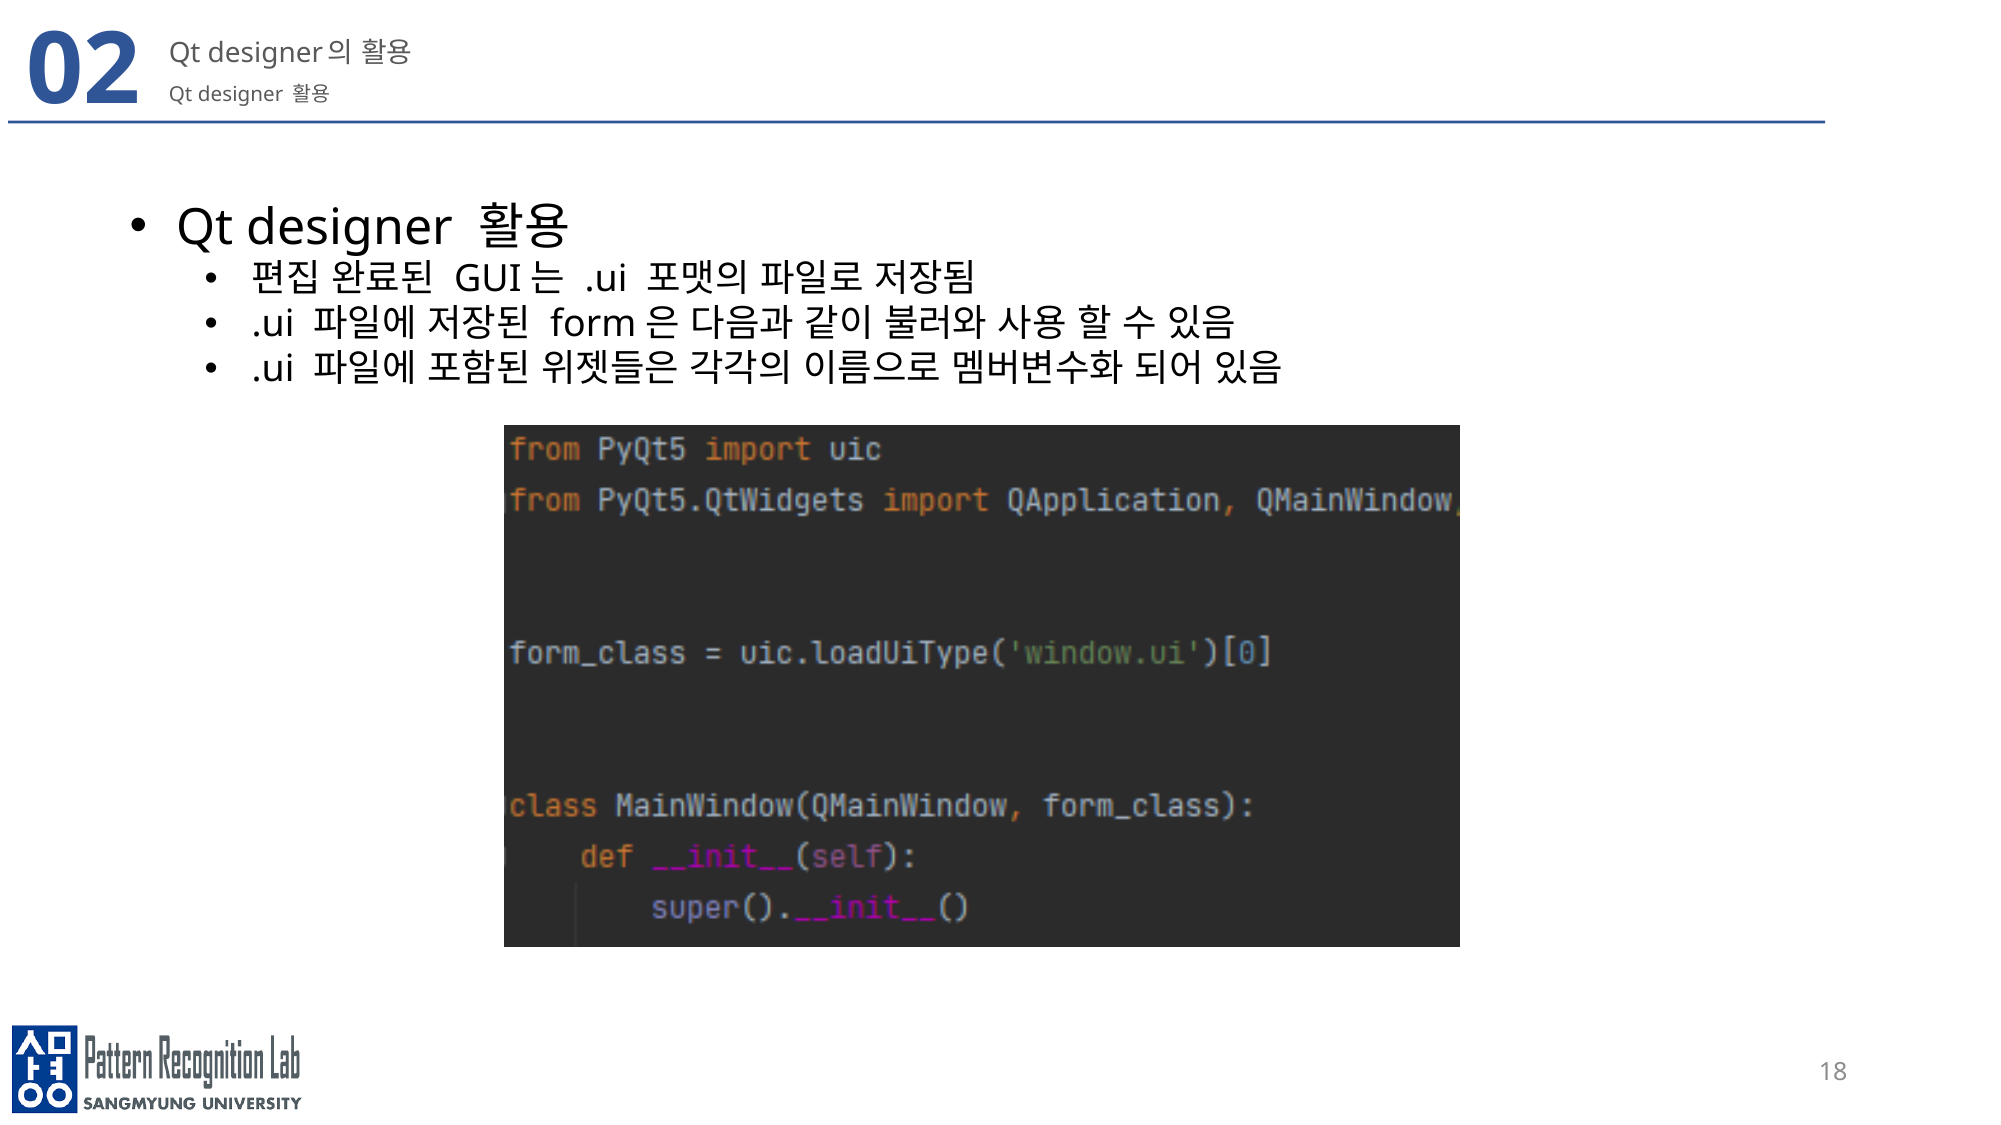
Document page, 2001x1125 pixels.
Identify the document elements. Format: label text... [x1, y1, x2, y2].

text_box Qt designer 활용 편집 완료된 GUI는 .ui 포맷의 파일로 저장됨 .ui 파일에 저장된 form은 다음과 같이 불러와 사용 할 수 있음 .ui 파일에 포함된 위젯들은 각각의 이름으로 멤버변수화 되어 있음 [114, 187, 1816, 397]
list Qt designer 활용 [173, 75, 1879, 114]
list 02 [10, 9, 173, 127]
picture [8, 1022, 312, 1118]
picture [504, 425, 1460, 947]
title Qt designer의 활용 [173, 30, 1879, 75]
slide_number 18 [1412, 1042, 1863, 1103]
